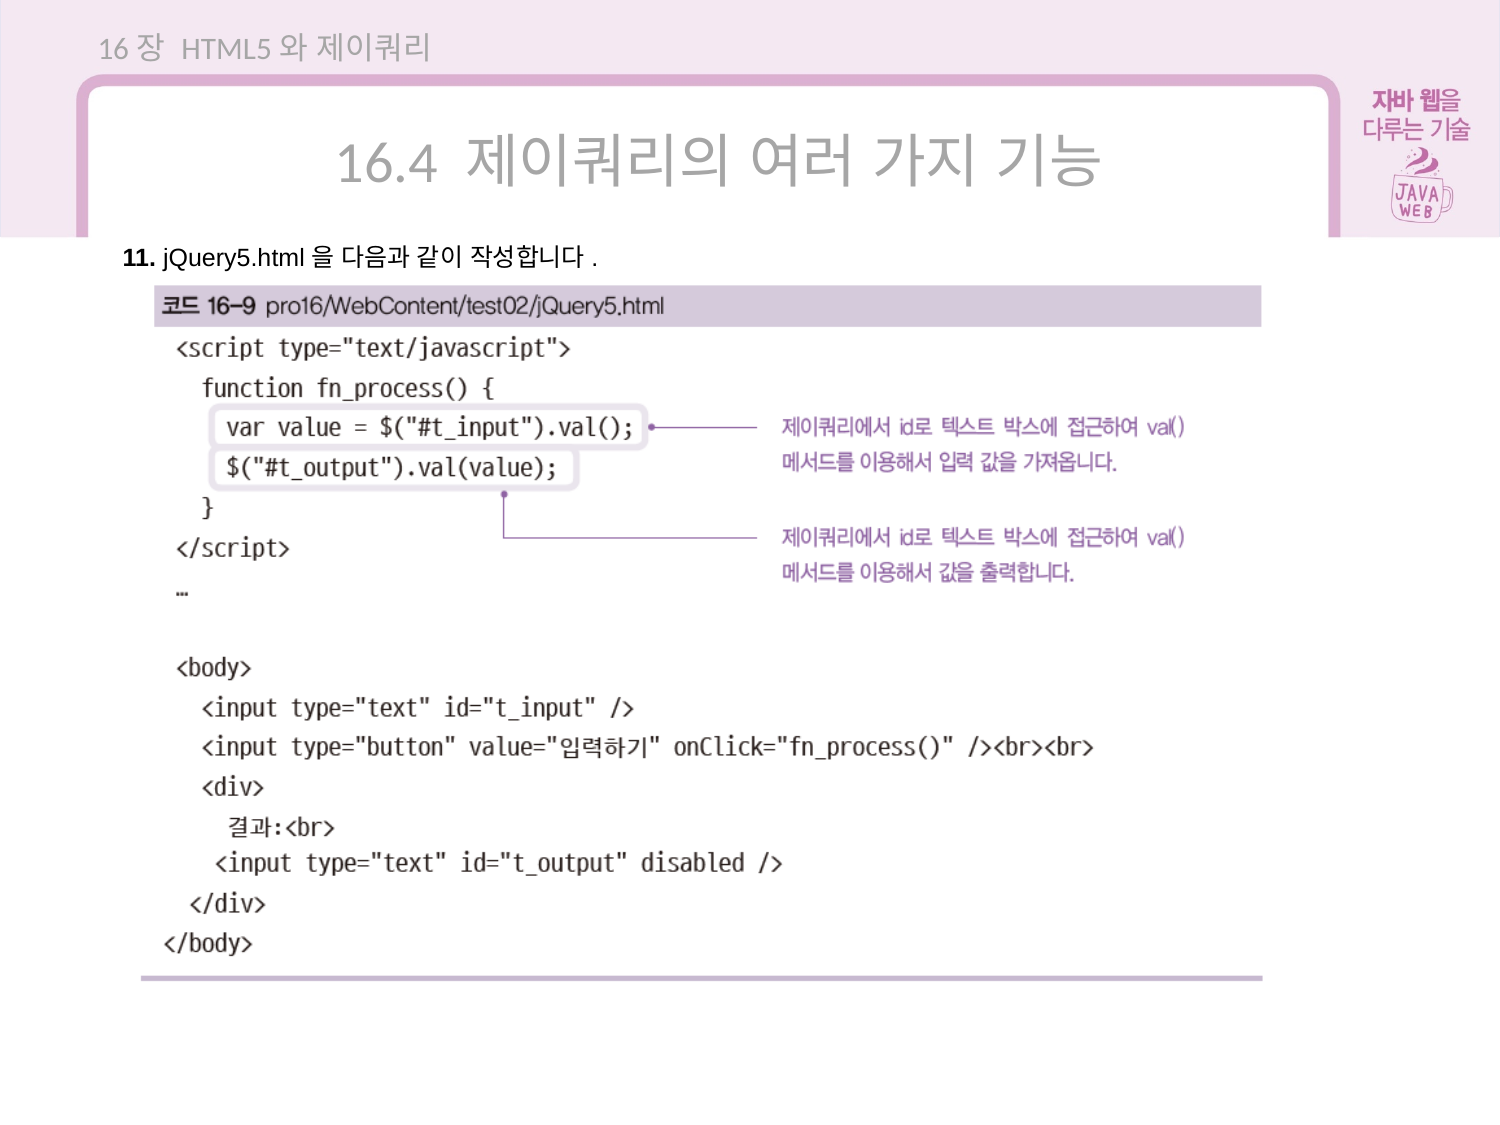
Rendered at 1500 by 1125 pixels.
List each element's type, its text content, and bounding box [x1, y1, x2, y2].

text_box 11. jQuery5.html을 다음과 같이 작성합니다. [107, 234, 1268, 280]
text_box 16장 HTML5와 제이쿼리 [82, 0, 1133, 74]
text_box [128, 279, 1268, 993]
text_box 16.4 제이쿼리의 여러 가지 기능 [193, 117, 1244, 202]
picture [0, 0, 1500, 1125]
